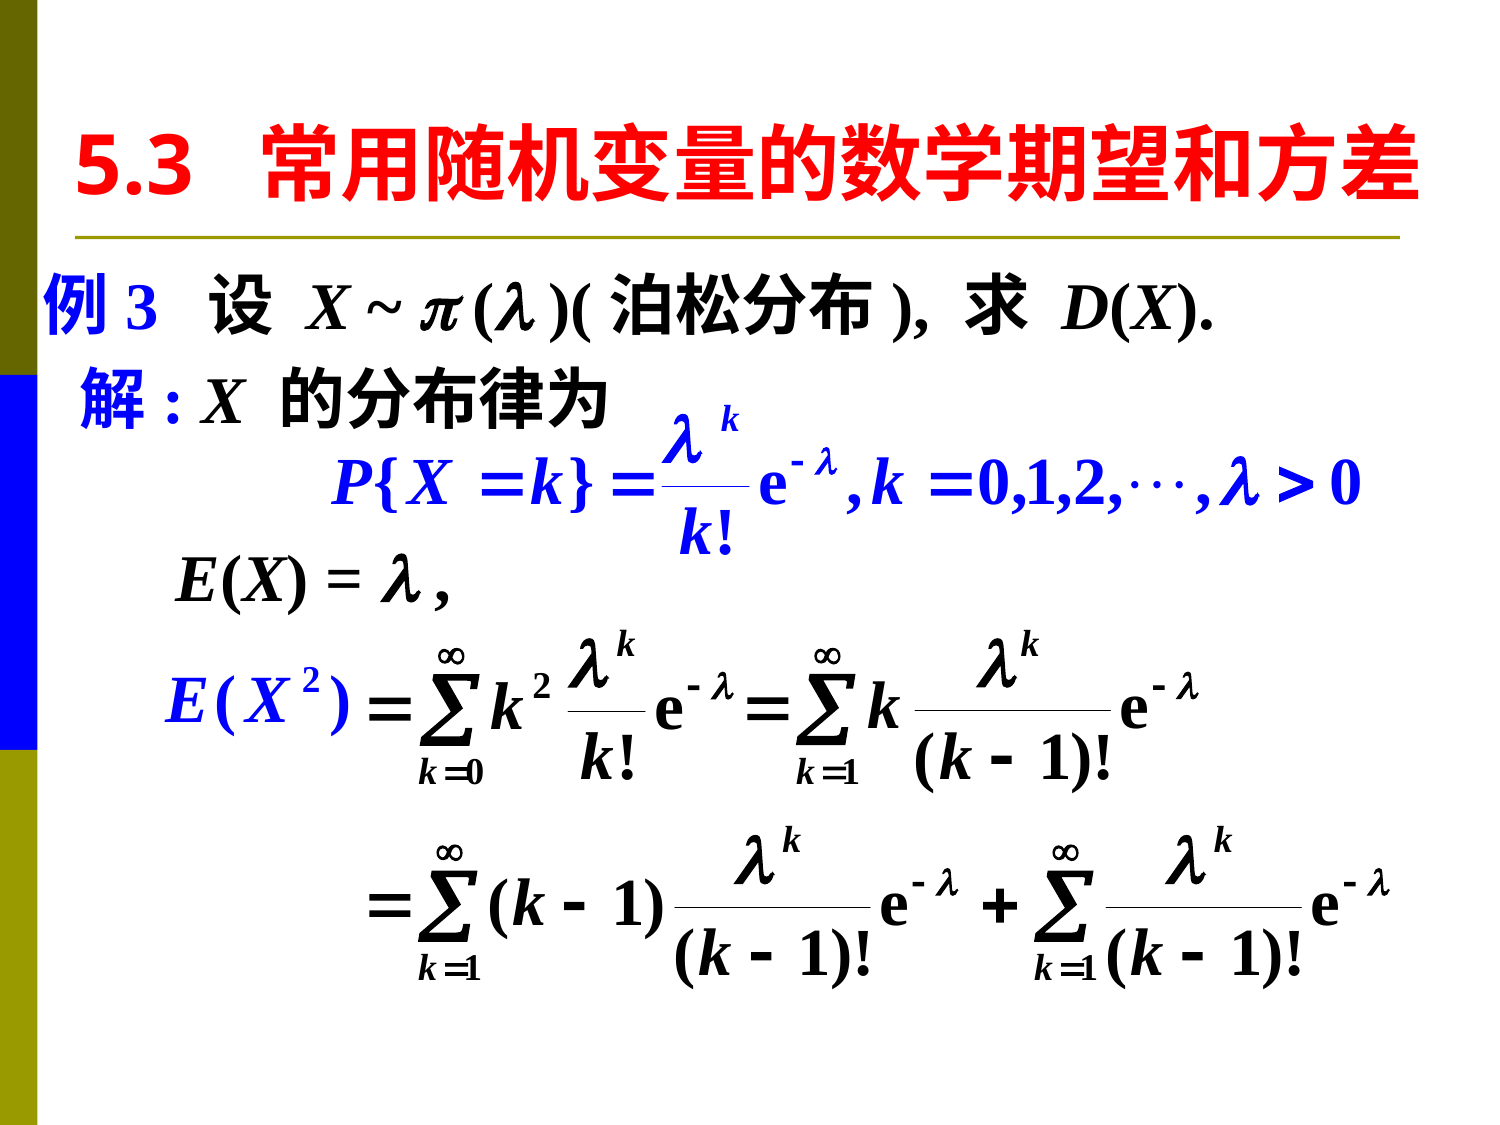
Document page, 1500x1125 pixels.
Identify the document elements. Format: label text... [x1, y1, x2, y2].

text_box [159, 656, 352, 740]
text_box 例3 设 X ~  ( )(泊松分布), 求 D(X). [27, 255, 1247, 351]
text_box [360, 818, 1400, 994]
text_box 解: X 的分布律为 [64, 349, 643, 445]
text_box E(X) =  , [160, 526, 483, 622]
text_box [324, 397, 1364, 560]
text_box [360, 621, 744, 789]
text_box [738, 621, 1209, 797]
text_box 5.3 常用随机变量的数学期望和方差 [60, 103, 1457, 219]
